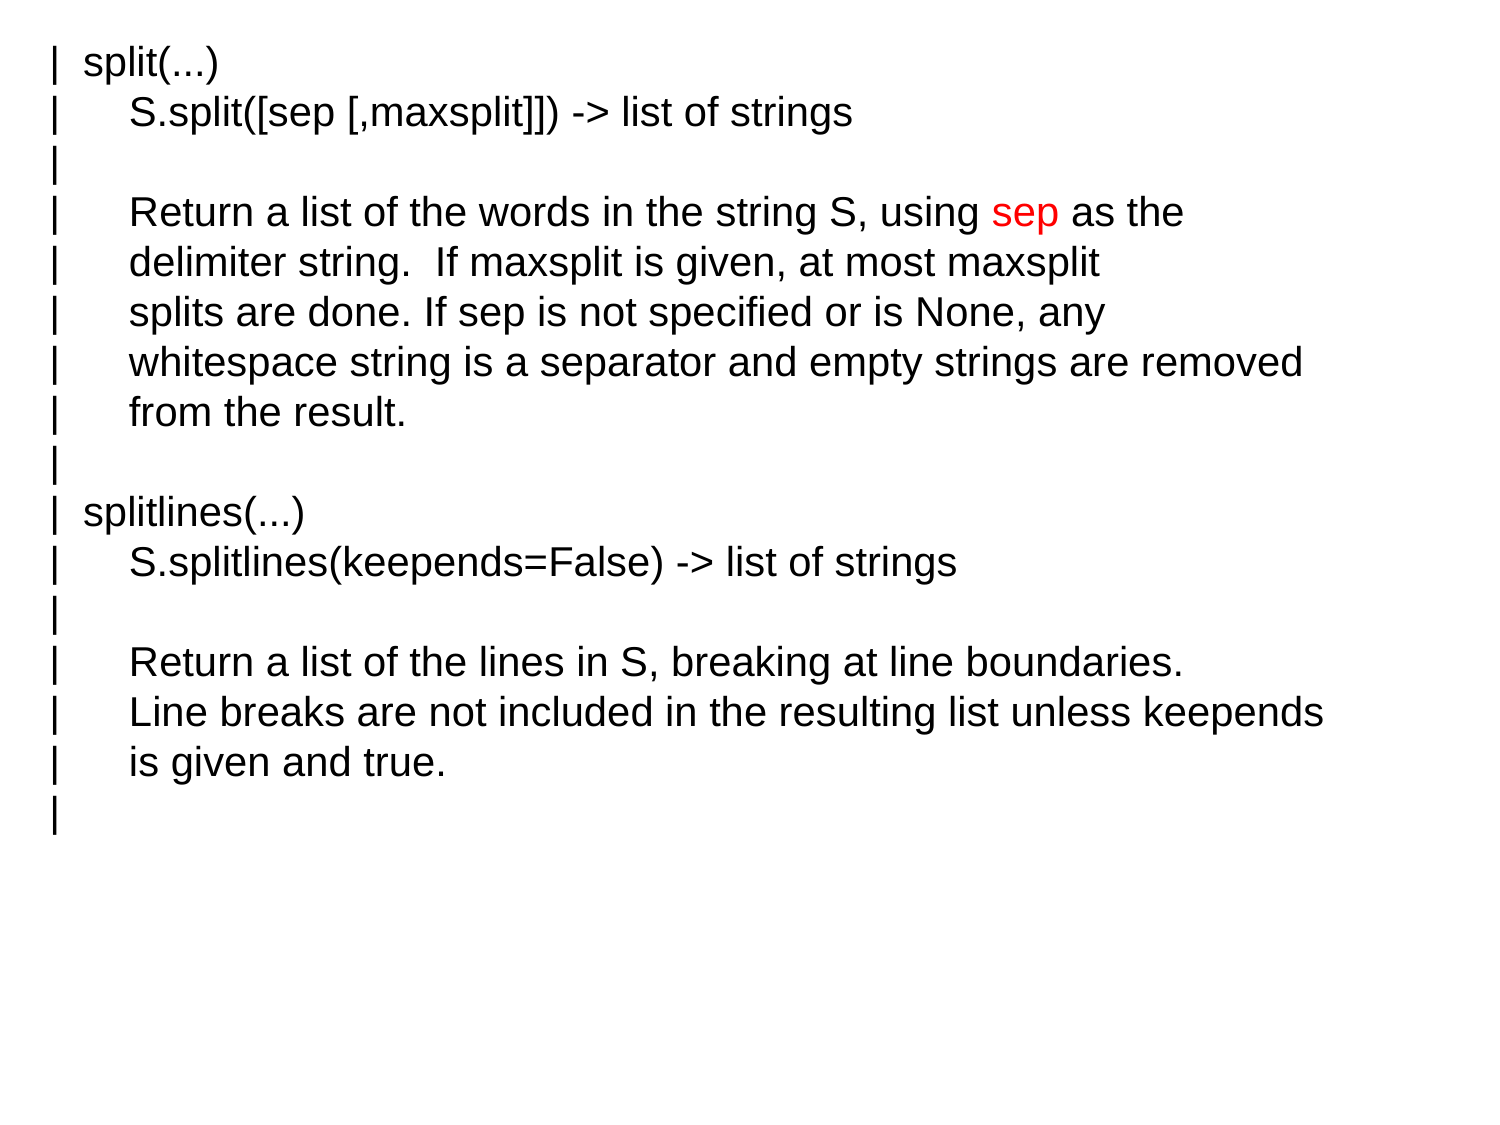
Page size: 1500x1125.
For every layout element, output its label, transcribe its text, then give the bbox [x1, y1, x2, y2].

text_box | split(...) | S.split([sep [,maxsplit]]) -> list of strings | | Return a list of the words in the string S, using sep as the | delimiter string. If maxsplit is given, at most maxsplit | splits are done. If sep is not specified or is None, any | whitespace string is a separator and empty strings are removed | from the result. | | splitlines(...) | S.splitlines(keepends=False) -> list of strings | | Return a list of the lines in S, breaking at line boundaries. | Line breaks are not included in the resulting list unless keepends | is given and true. | [23, 27, 1478, 893]
